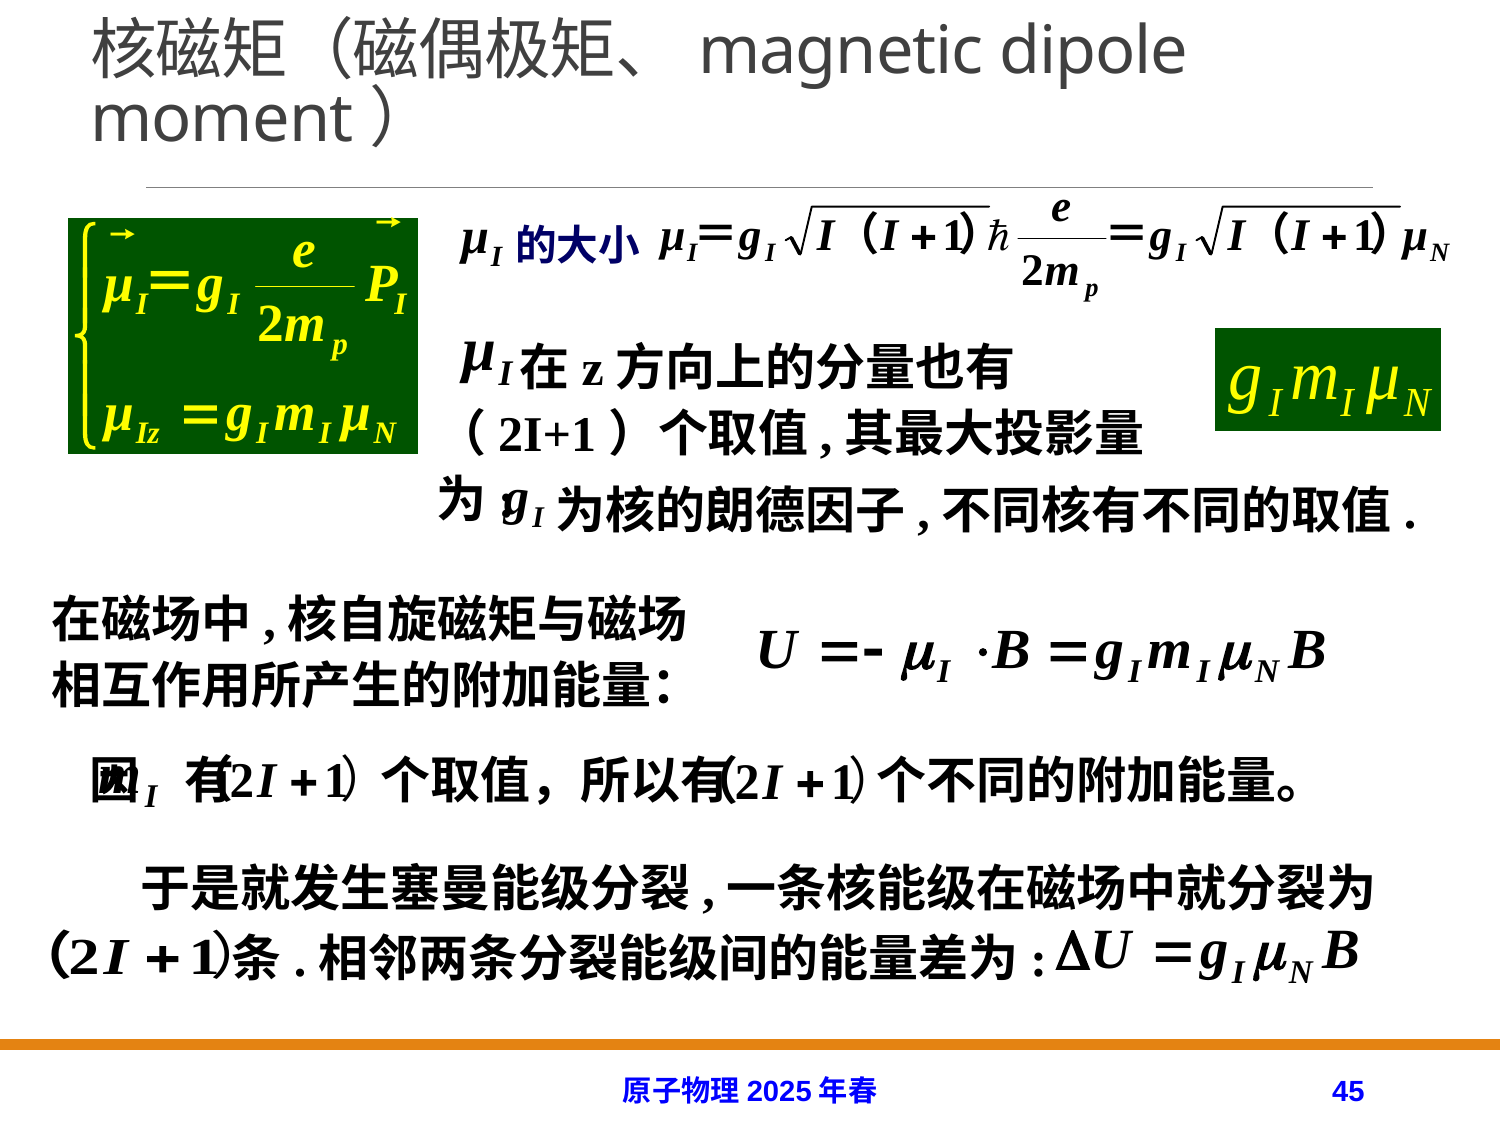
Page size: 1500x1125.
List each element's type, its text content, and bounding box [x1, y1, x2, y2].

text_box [67, 217, 419, 455]
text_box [492, 462, 557, 537]
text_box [1046, 911, 1373, 994]
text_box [35, 735, 1380, 818]
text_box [749, 606, 1339, 693]
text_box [649, 174, 1463, 312]
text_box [34, 824, 1427, 996]
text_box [1214, 327, 1442, 432]
text_box 在磁场中,核自旋磁矩与磁场相互作用所产生的附加能量： [36, 574, 730, 721]
slide_number 45 [1218, 1059, 1380, 1120]
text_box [449, 202, 657, 277]
text_box 为核的朗德因子,不同核有不同的取值. [540, 470, 1438, 546]
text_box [420, 307, 1222, 471]
footer 原子物理2025年春 [453, 1059, 1047, 1120]
title 核磁矩（磁偶极矩、magnetic dipole moment） [75, 8, 1438, 163]
